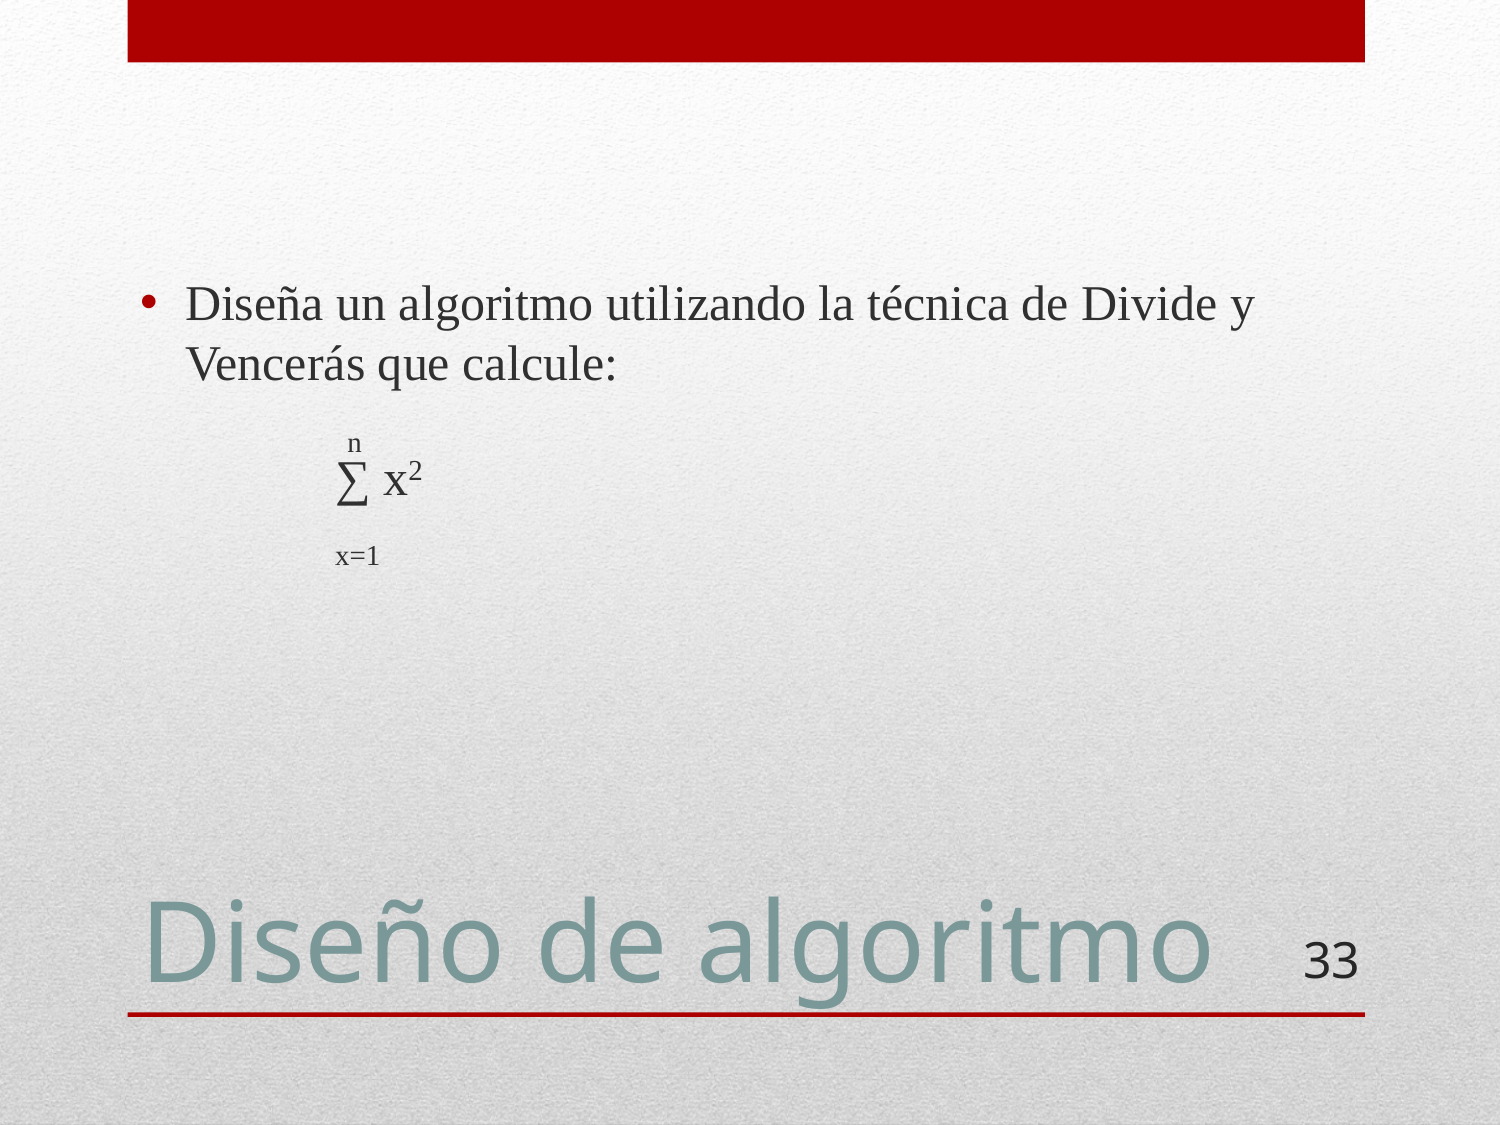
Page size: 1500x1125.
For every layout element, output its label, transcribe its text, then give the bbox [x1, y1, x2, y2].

slide_number 33 [1250, 933, 1375, 993]
list Diseña un algoritmo utilizando la técnica de Divide y Vencerás que calcule: n ∑ x2 x=1 [125, 112, 1363, 750]
title Diseño de algoritmo [125, 750, 1238, 1013]
